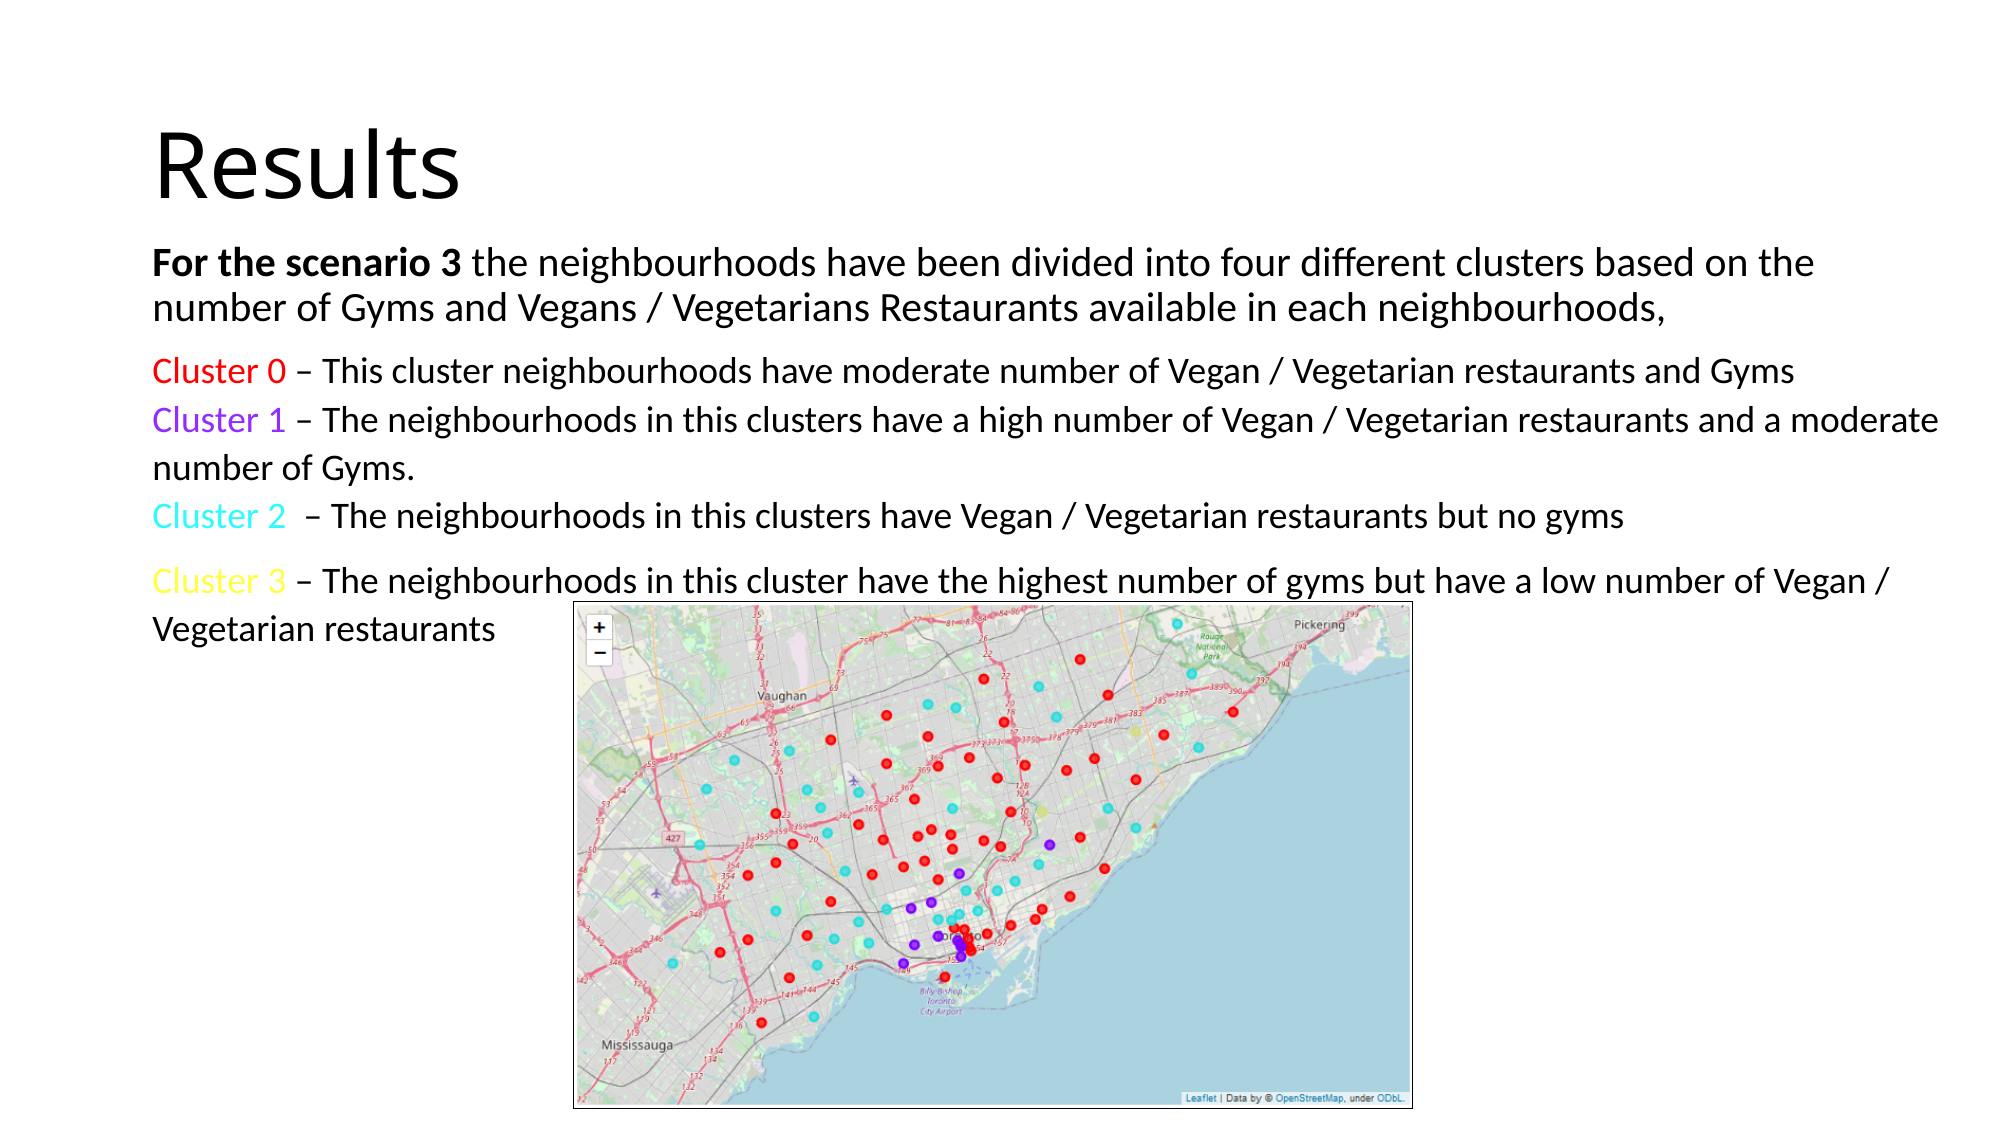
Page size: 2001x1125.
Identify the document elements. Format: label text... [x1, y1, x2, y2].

title Results [137, 59, 1863, 232]
text_box Cluster 0 – This cluster neighbourhoods have moderate number of Vegan / Vegetarian restaurants and Gyms Cluster 1 – The neighbourhoods in this clusters have a high number of Vegan / Vegetarian restaurants and a moderate number of Gyms. Cluster 2 – The neighbourhoods in this clusters have Vegan / Vegetarian restaurants but no gyms Cluster 3 – The neighbourhoods in this cluster have the highest number of gyms but have a low number of Vegan / Vegetarian restaurants [137, 335, 1958, 657]
picture [573, 601, 1413, 1109]
list For the scenario 3 the neighbourhoods have been divided into four different clusters based on the number of Gyms and Vegans / Vegetarians Restaurants available in each neighbourhoods, [137, 232, 1863, 335]
